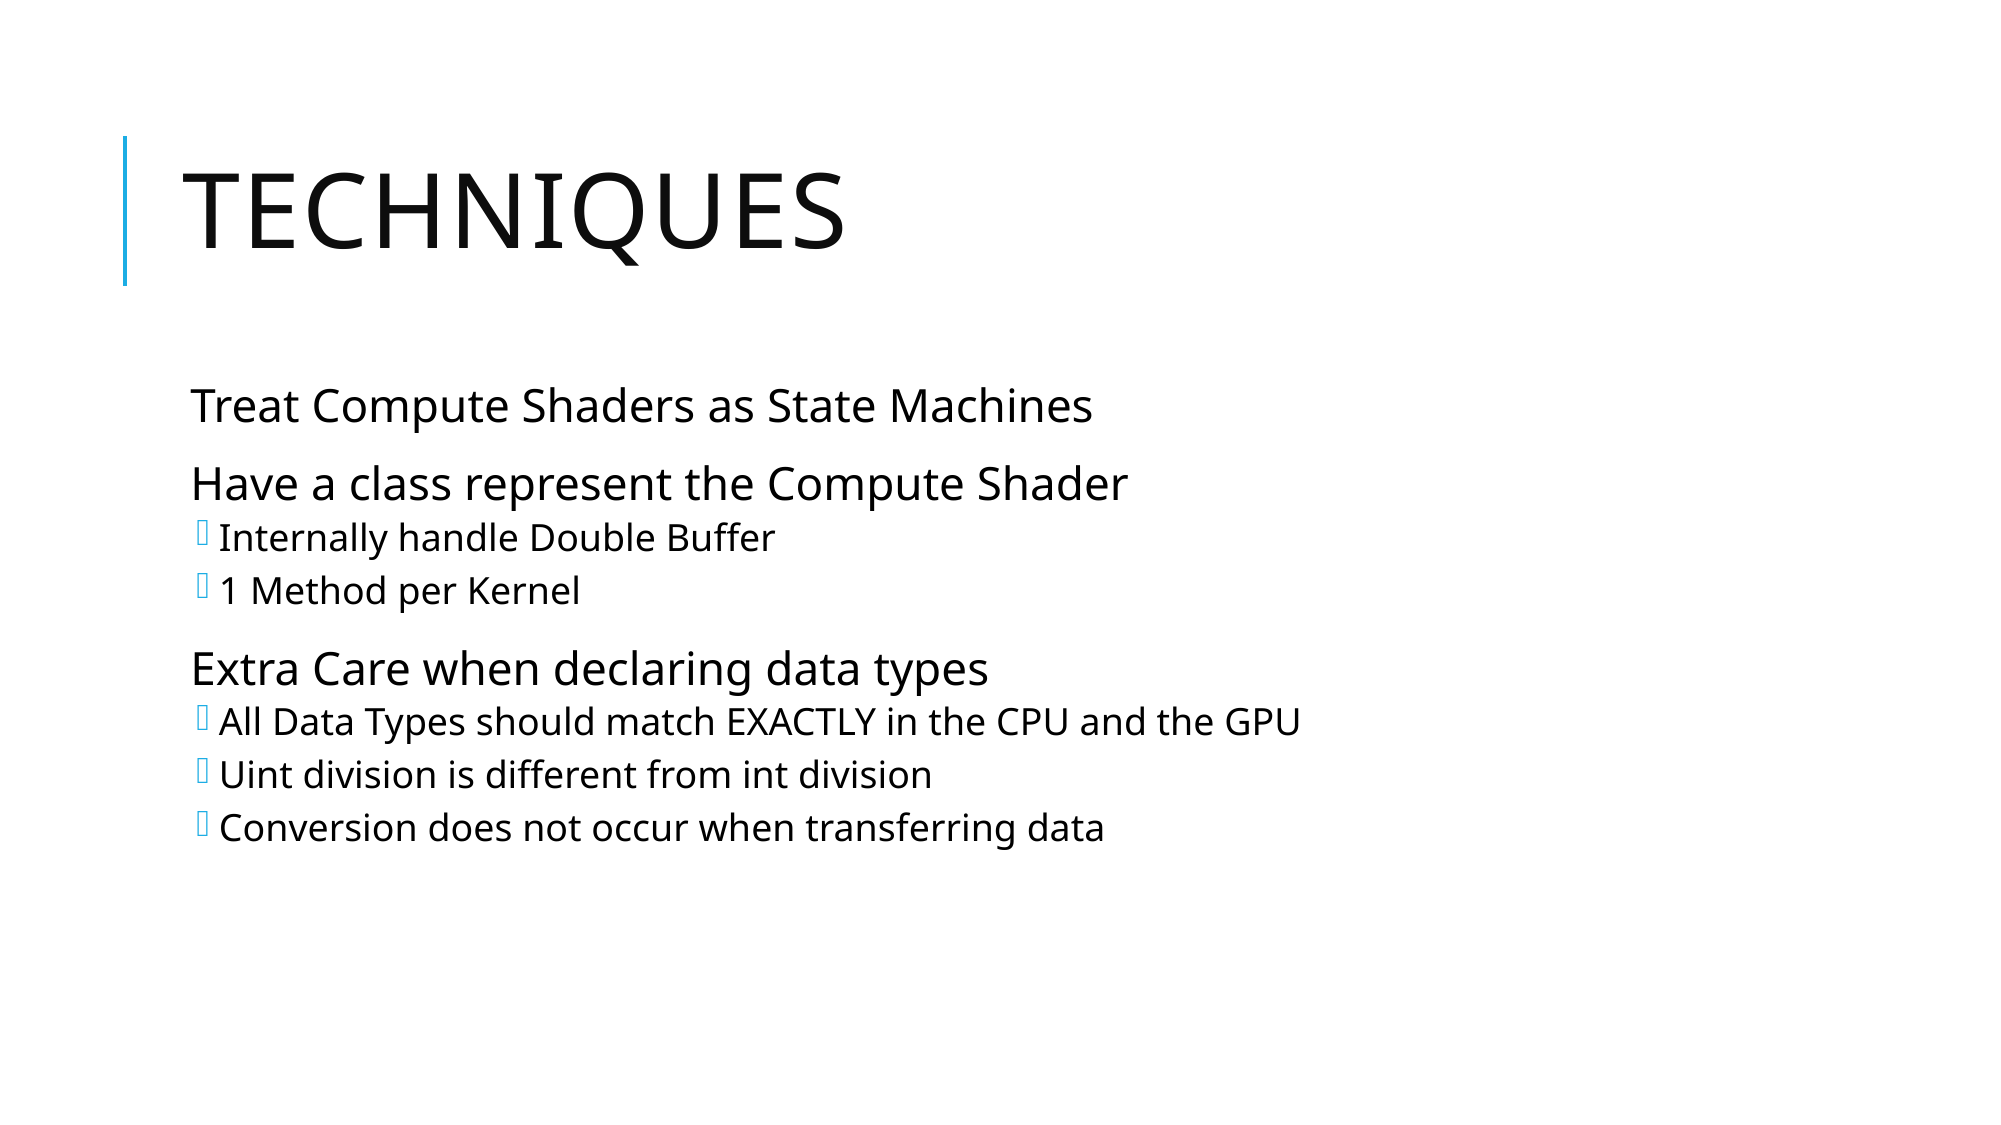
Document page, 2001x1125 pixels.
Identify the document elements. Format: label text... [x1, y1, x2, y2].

title Techniques [168, 96, 1763, 342]
list Treat Compute Shaders as State Machines Have a class represent the Compute Shader Internally handle Double Buffer 1 Method per Kernel Extra Care when declaring data types All Data Types should match EXACTLY in the CPU and the GPU Uint division is different from int division Conversion does not occur when transferring data [168, 375, 1763, 1035]
